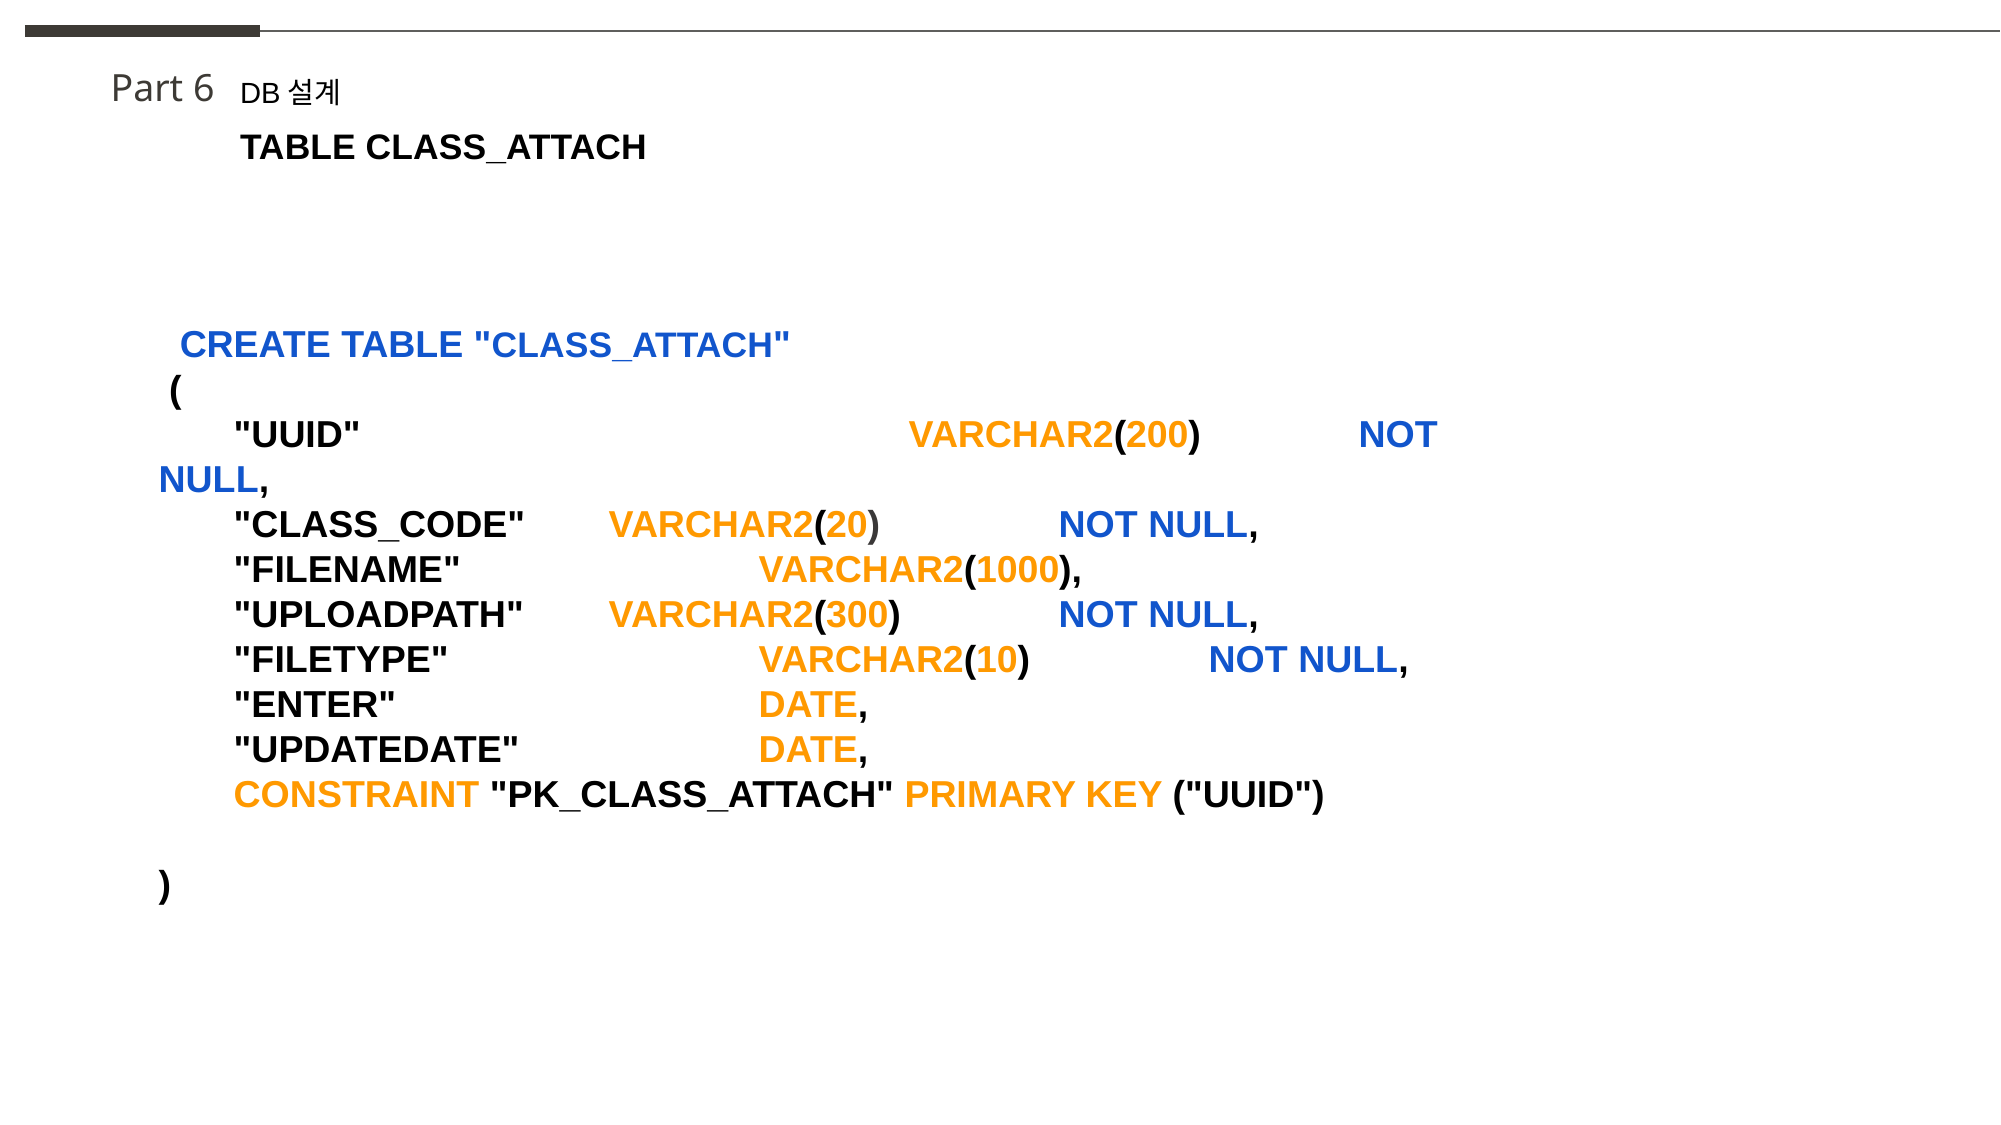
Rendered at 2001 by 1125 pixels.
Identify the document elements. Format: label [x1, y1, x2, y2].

text_box [95, 56, 864, 175]
text_box [143, 260, 1471, 966]
